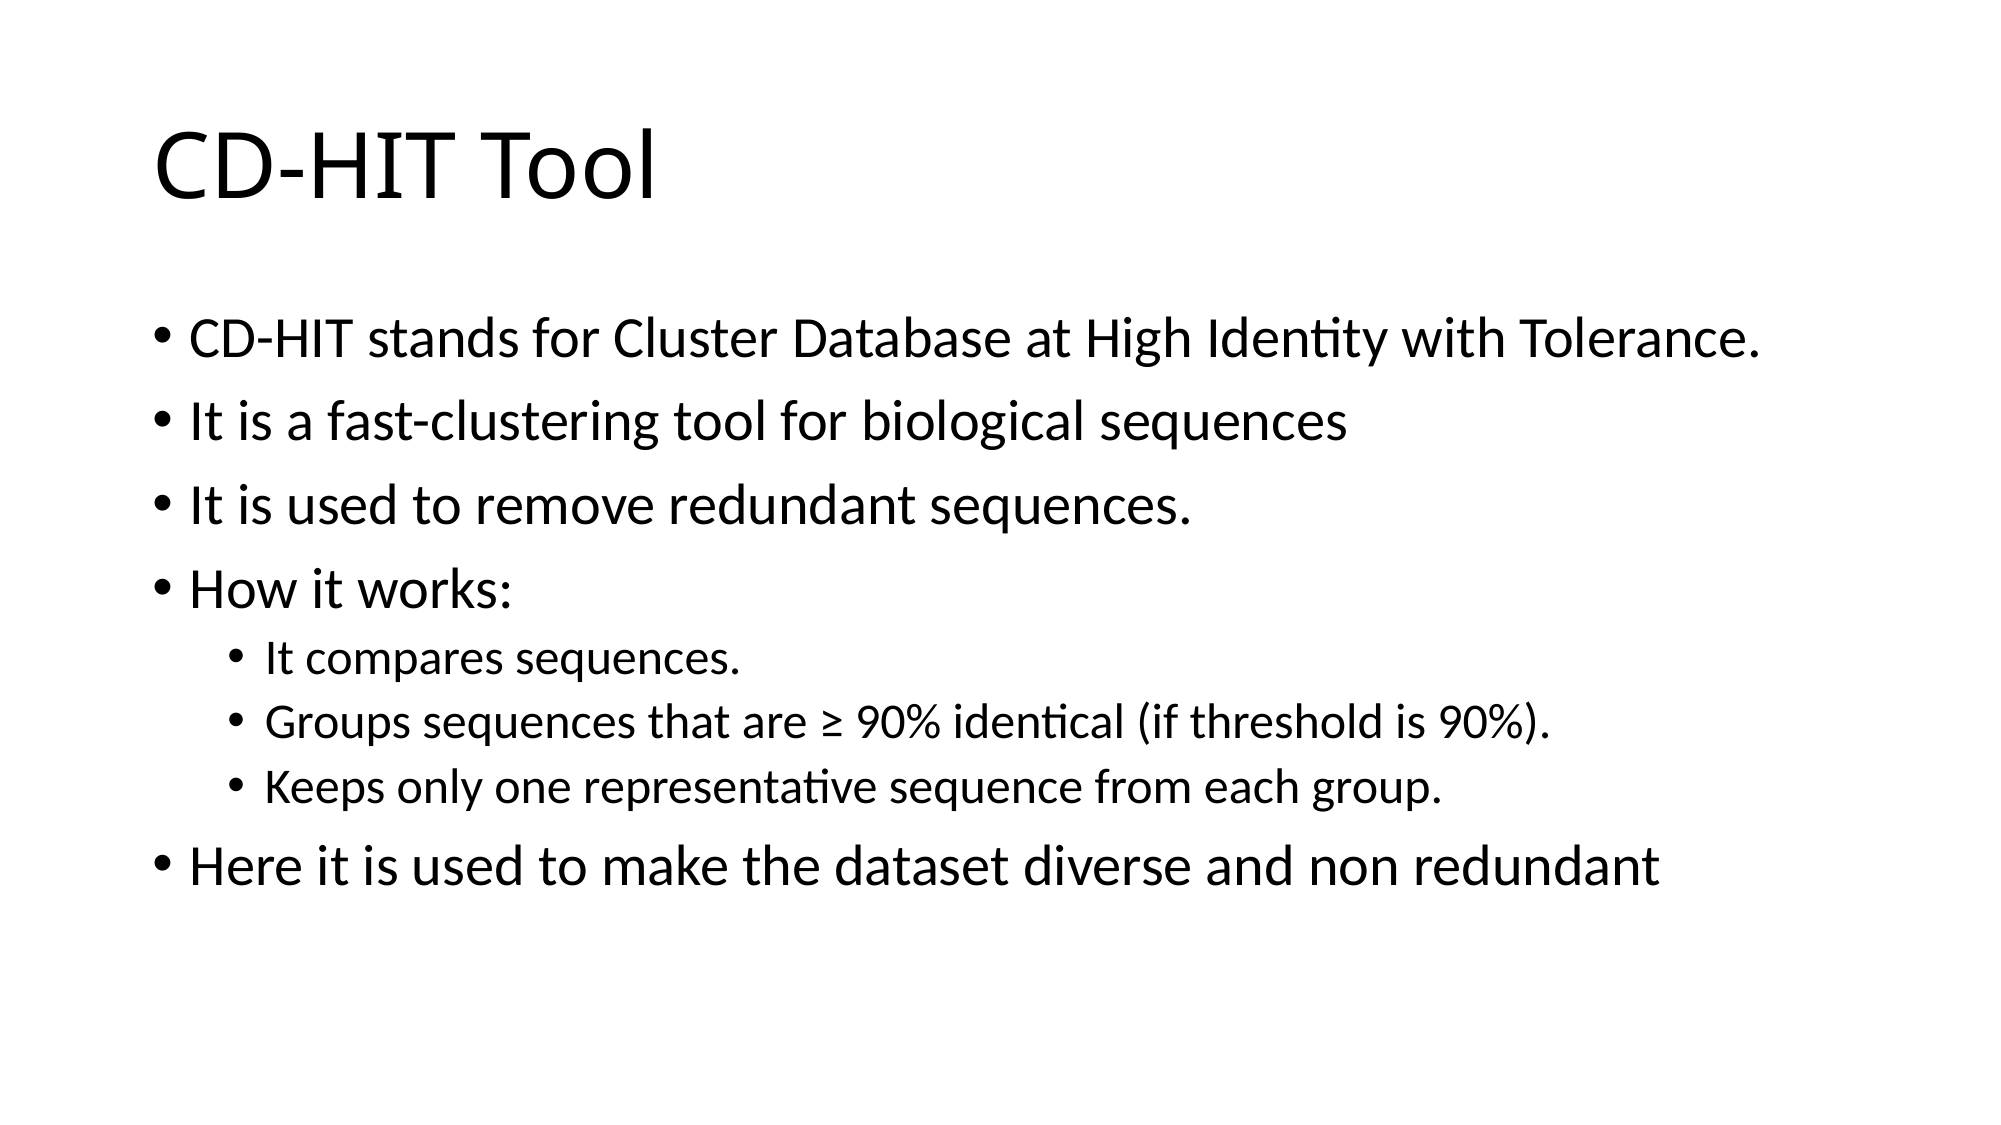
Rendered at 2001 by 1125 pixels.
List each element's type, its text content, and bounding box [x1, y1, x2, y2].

title CD-HIT Tool [137, 59, 1863, 278]
list CD-HIT stands for Cluster Database at High Identity with Tolerance. It is a fast-clustering tool for biological sequences It is used to remove redundant sequences. How it works: It compares sequences. Groups sequences that are ≥ 90% identical (if threshold is 90%). Keeps only one representative sequence from each group. Here it is used to make the dataset diverse and non redundant [137, 299, 1863, 1014]
